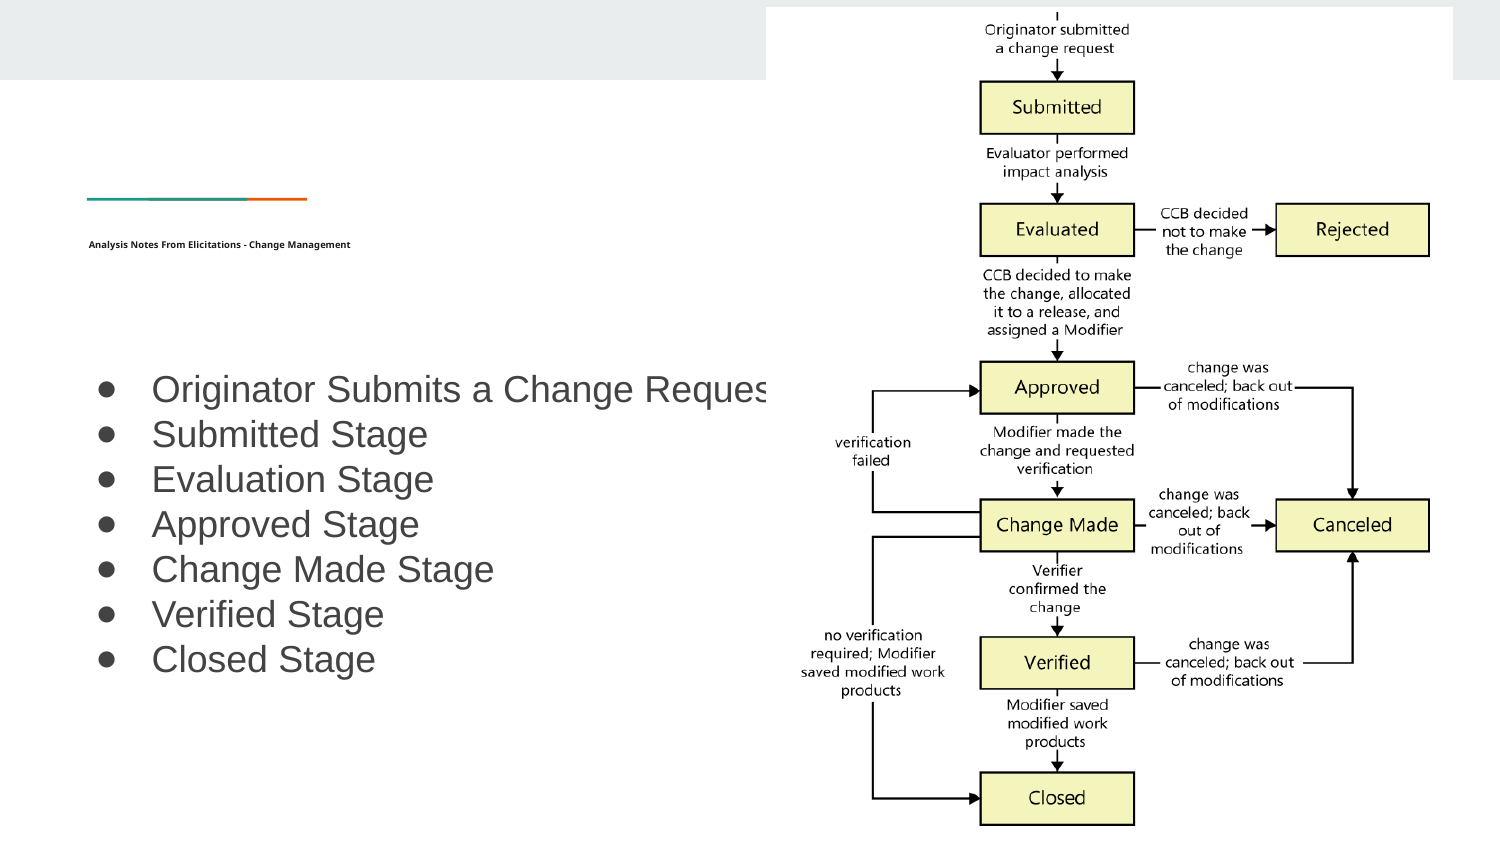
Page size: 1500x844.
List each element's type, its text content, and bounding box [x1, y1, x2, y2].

list Originator Submits a Change Request Submitted Stage Evaluation Stage Approved Stage Change Made Stage Verified Stage Closed Stage [61, 350, 761, 797]
title Analysis Notes From Elicitations - Change Management [73, 223, 761, 266]
picture [766, 7, 1454, 834]
